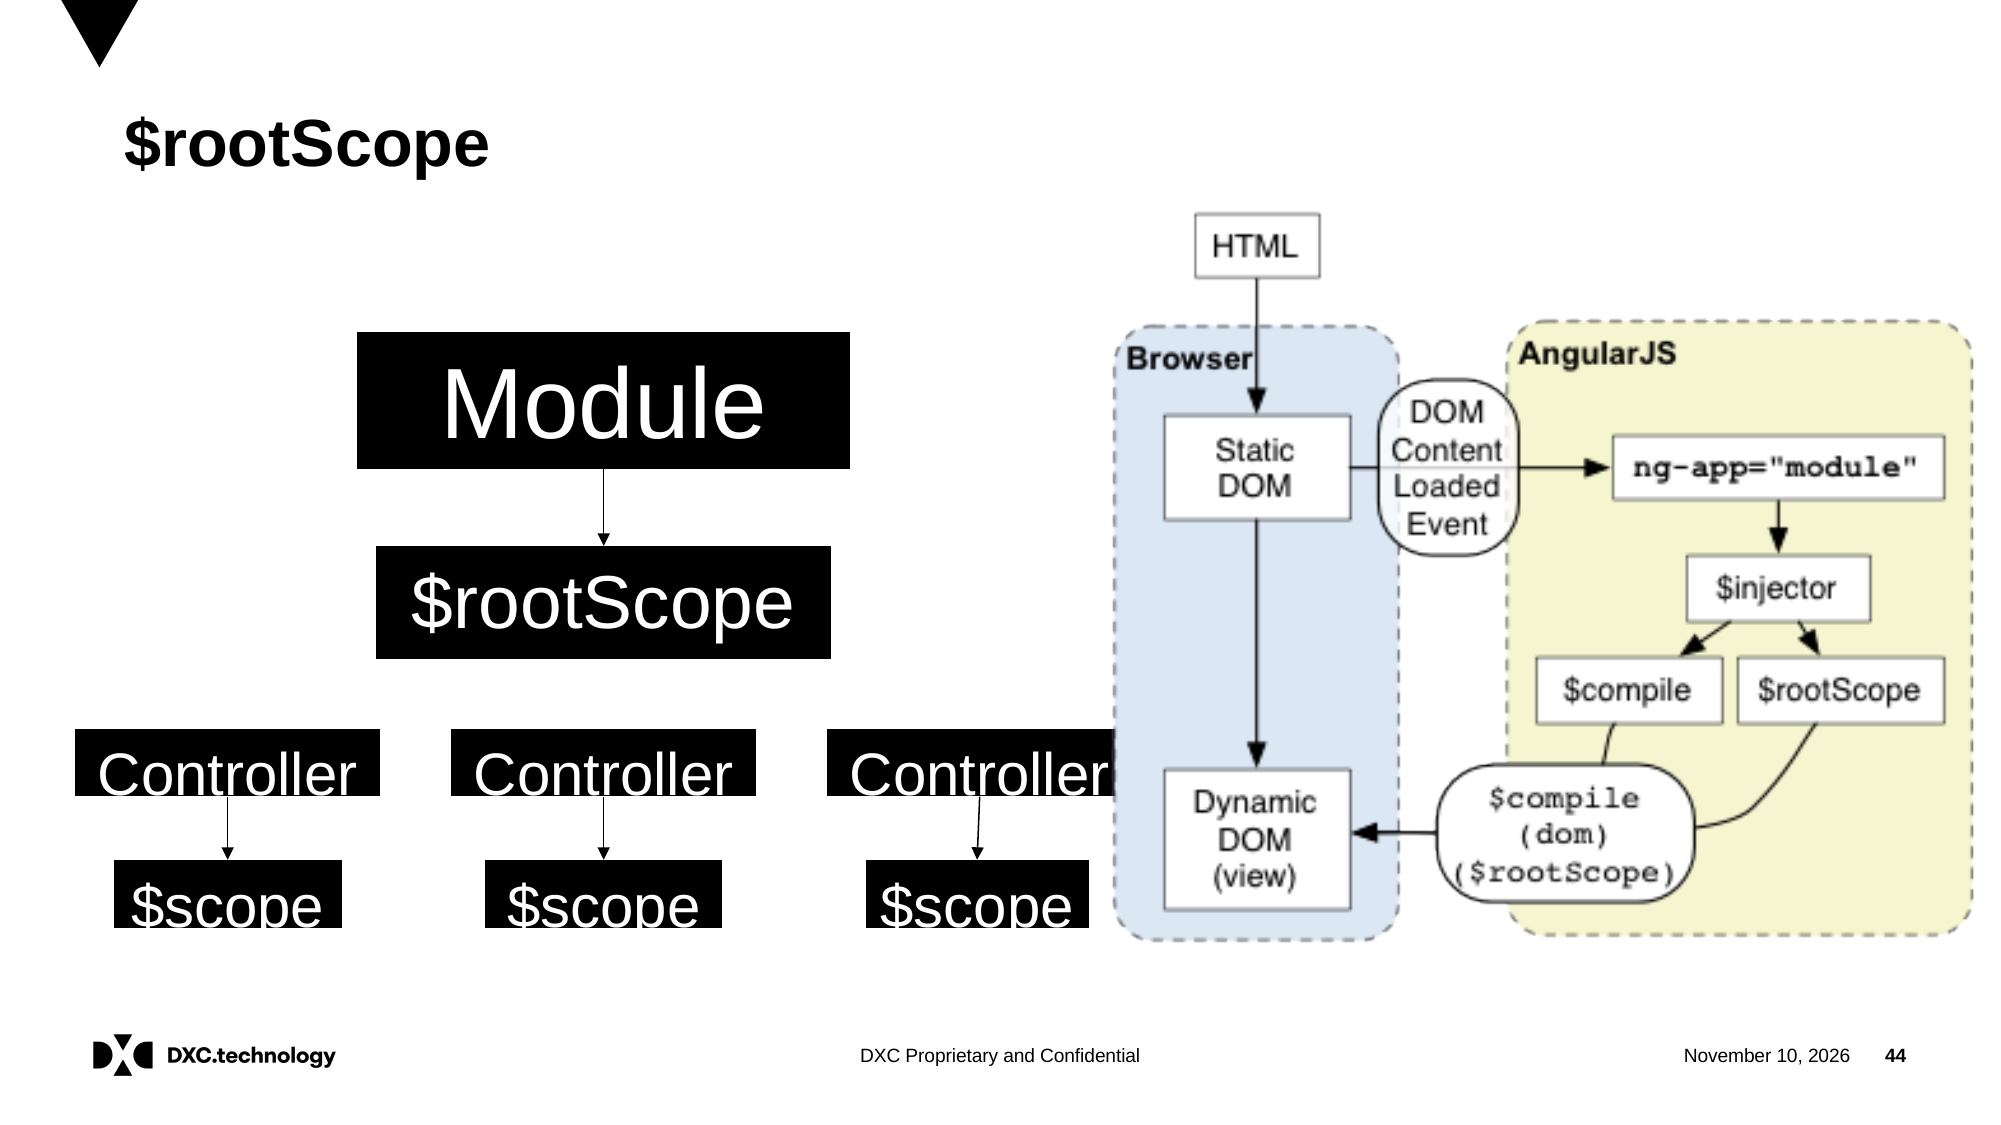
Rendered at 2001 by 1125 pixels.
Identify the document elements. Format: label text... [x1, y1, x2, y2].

text_box $rootScope [124, 112, 1937, 307]
picture [1108, 207, 1977, 946]
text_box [74, 331, 1108, 929]
